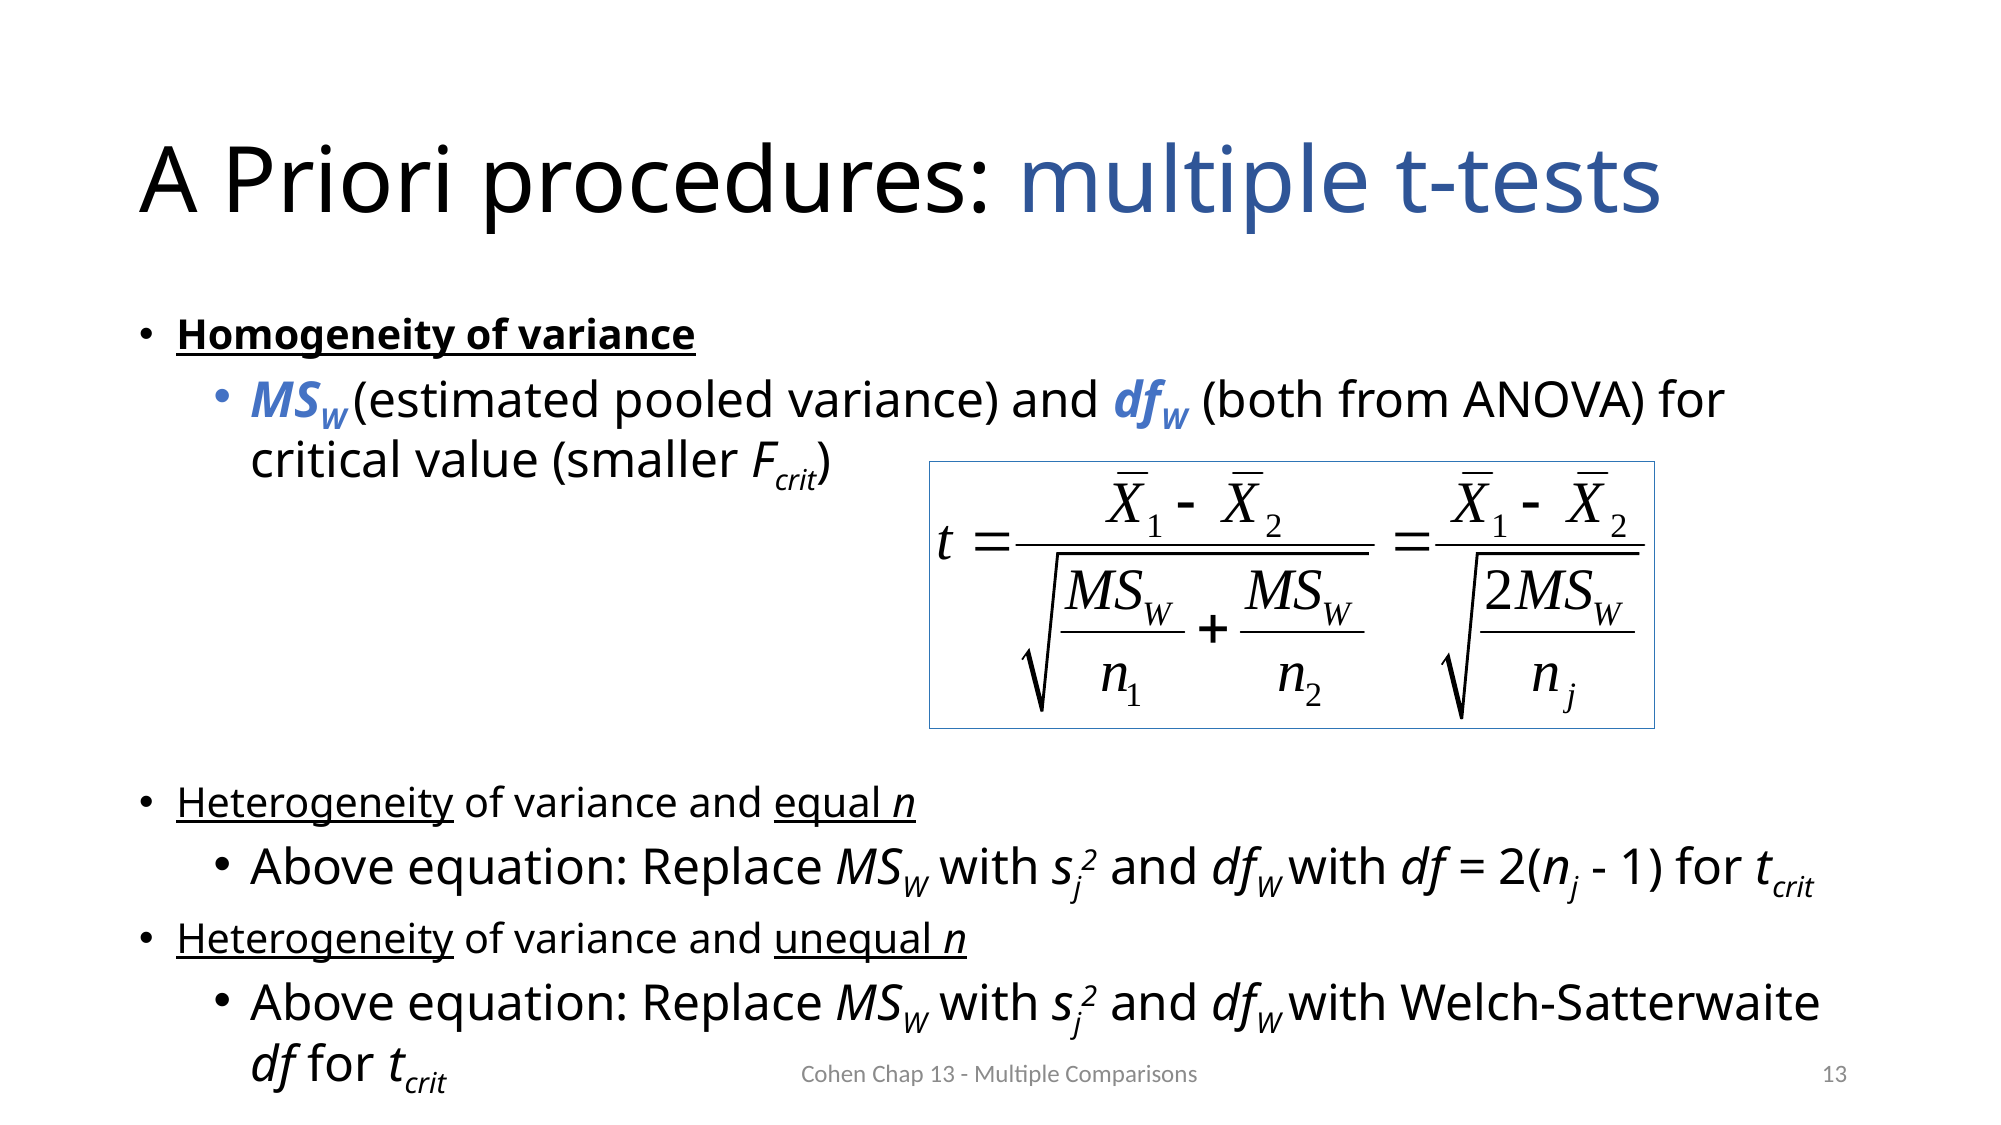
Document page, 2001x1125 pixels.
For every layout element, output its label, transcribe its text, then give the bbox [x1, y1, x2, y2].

list Homogeneity of variance MSW (estimated pooled variance) and dfW (both from ANOVA) for critical value (smaller Fcrit) Heterogeneity of variance and equal n Above equation: Replace MSW with sj2 and dfW with df = 2(nj - 1) for tcrit Heterogeneity of variance and unequal n Above equation: Replace MSW with sj2 and dfW with Welch-Satterwaite df for tcrit [124, 306, 1863, 1103]
slide_number 13 [1412, 1042, 1863, 1103]
footer Cohen Chap 13 - Multiple Comparisons [662, 1042, 1338, 1103]
title A Priori procedures: multiple t-tests [124, 60, 1894, 307]
picture [929, 461, 1655, 729]
